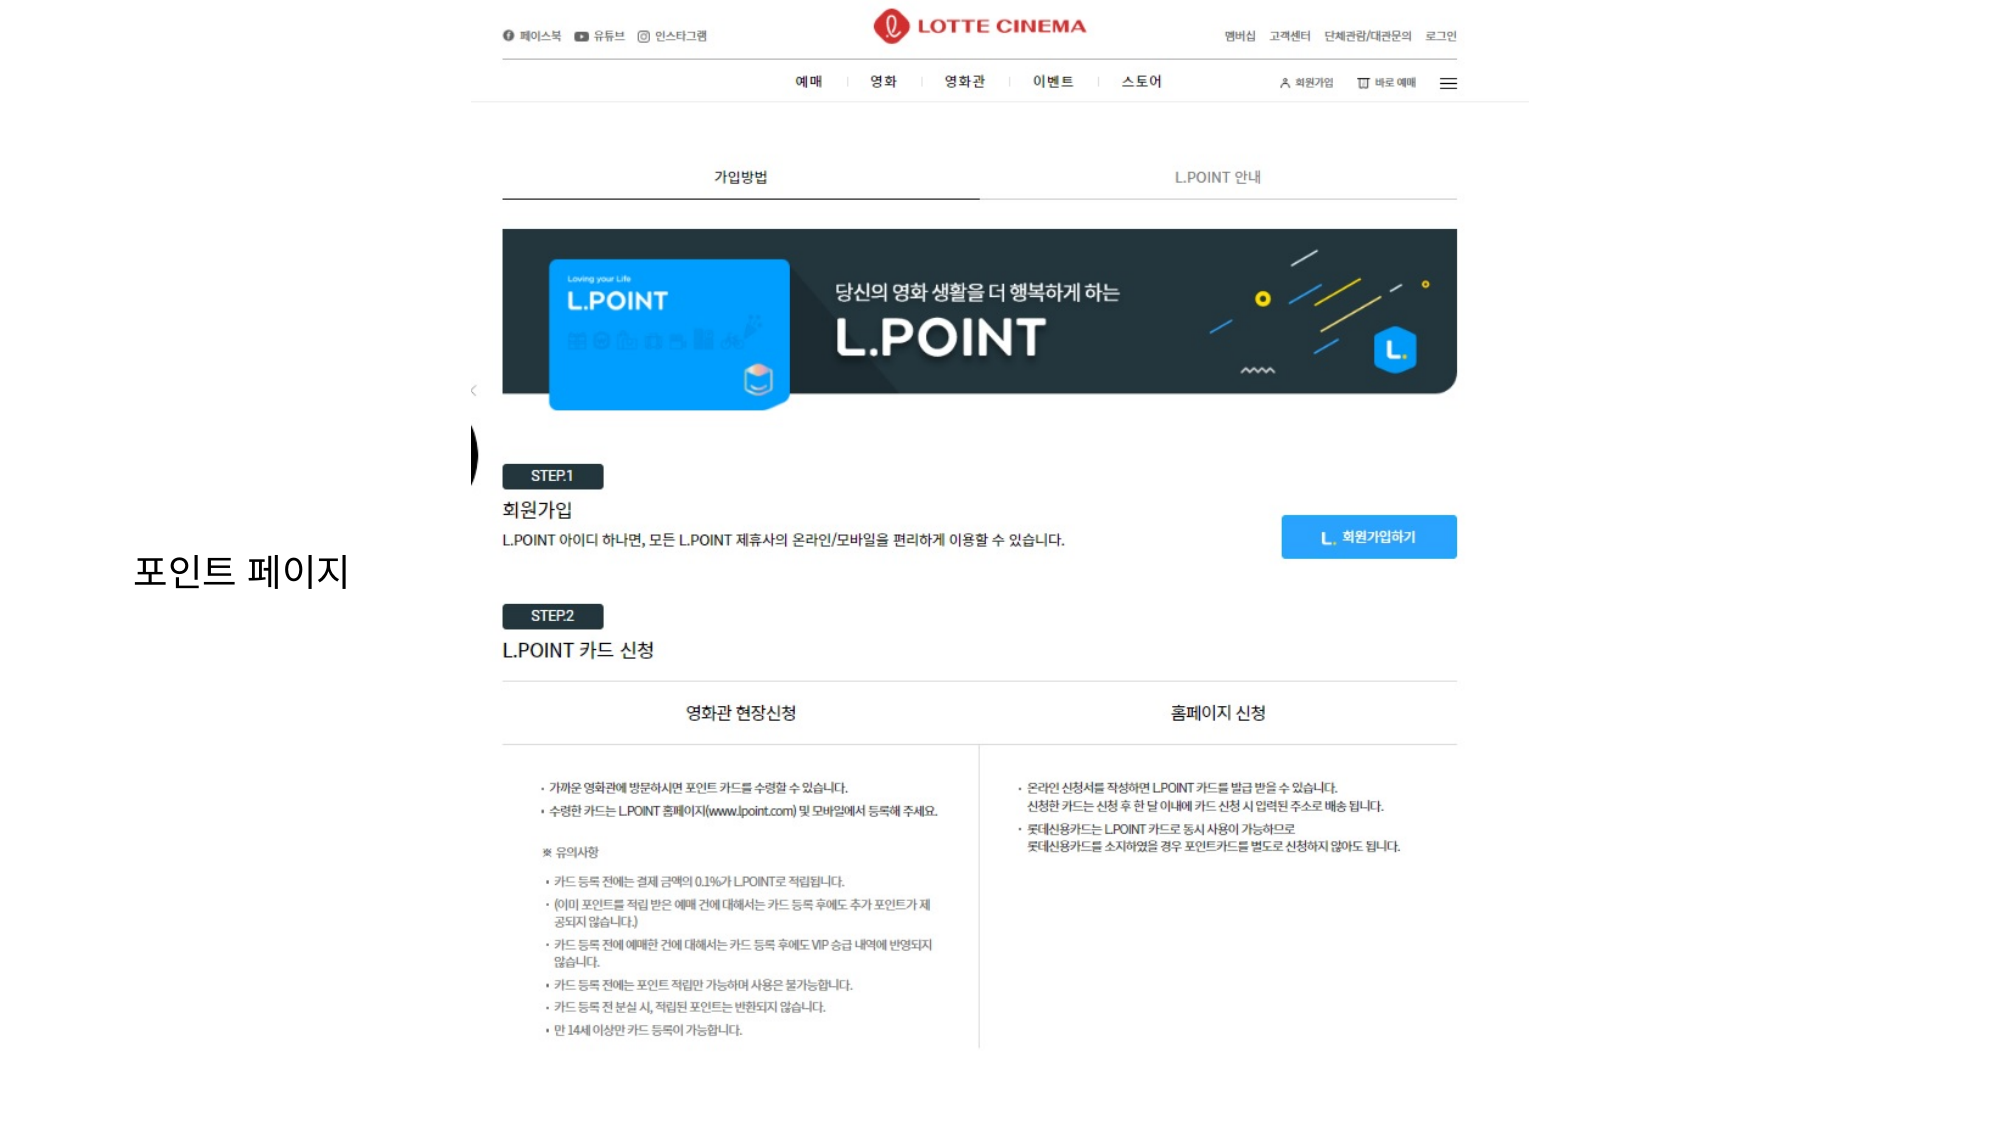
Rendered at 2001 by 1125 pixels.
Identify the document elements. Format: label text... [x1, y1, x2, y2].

picture [471, 0, 1529, 1125]
text_box 포인트 페이지 [119, 541, 471, 602]
